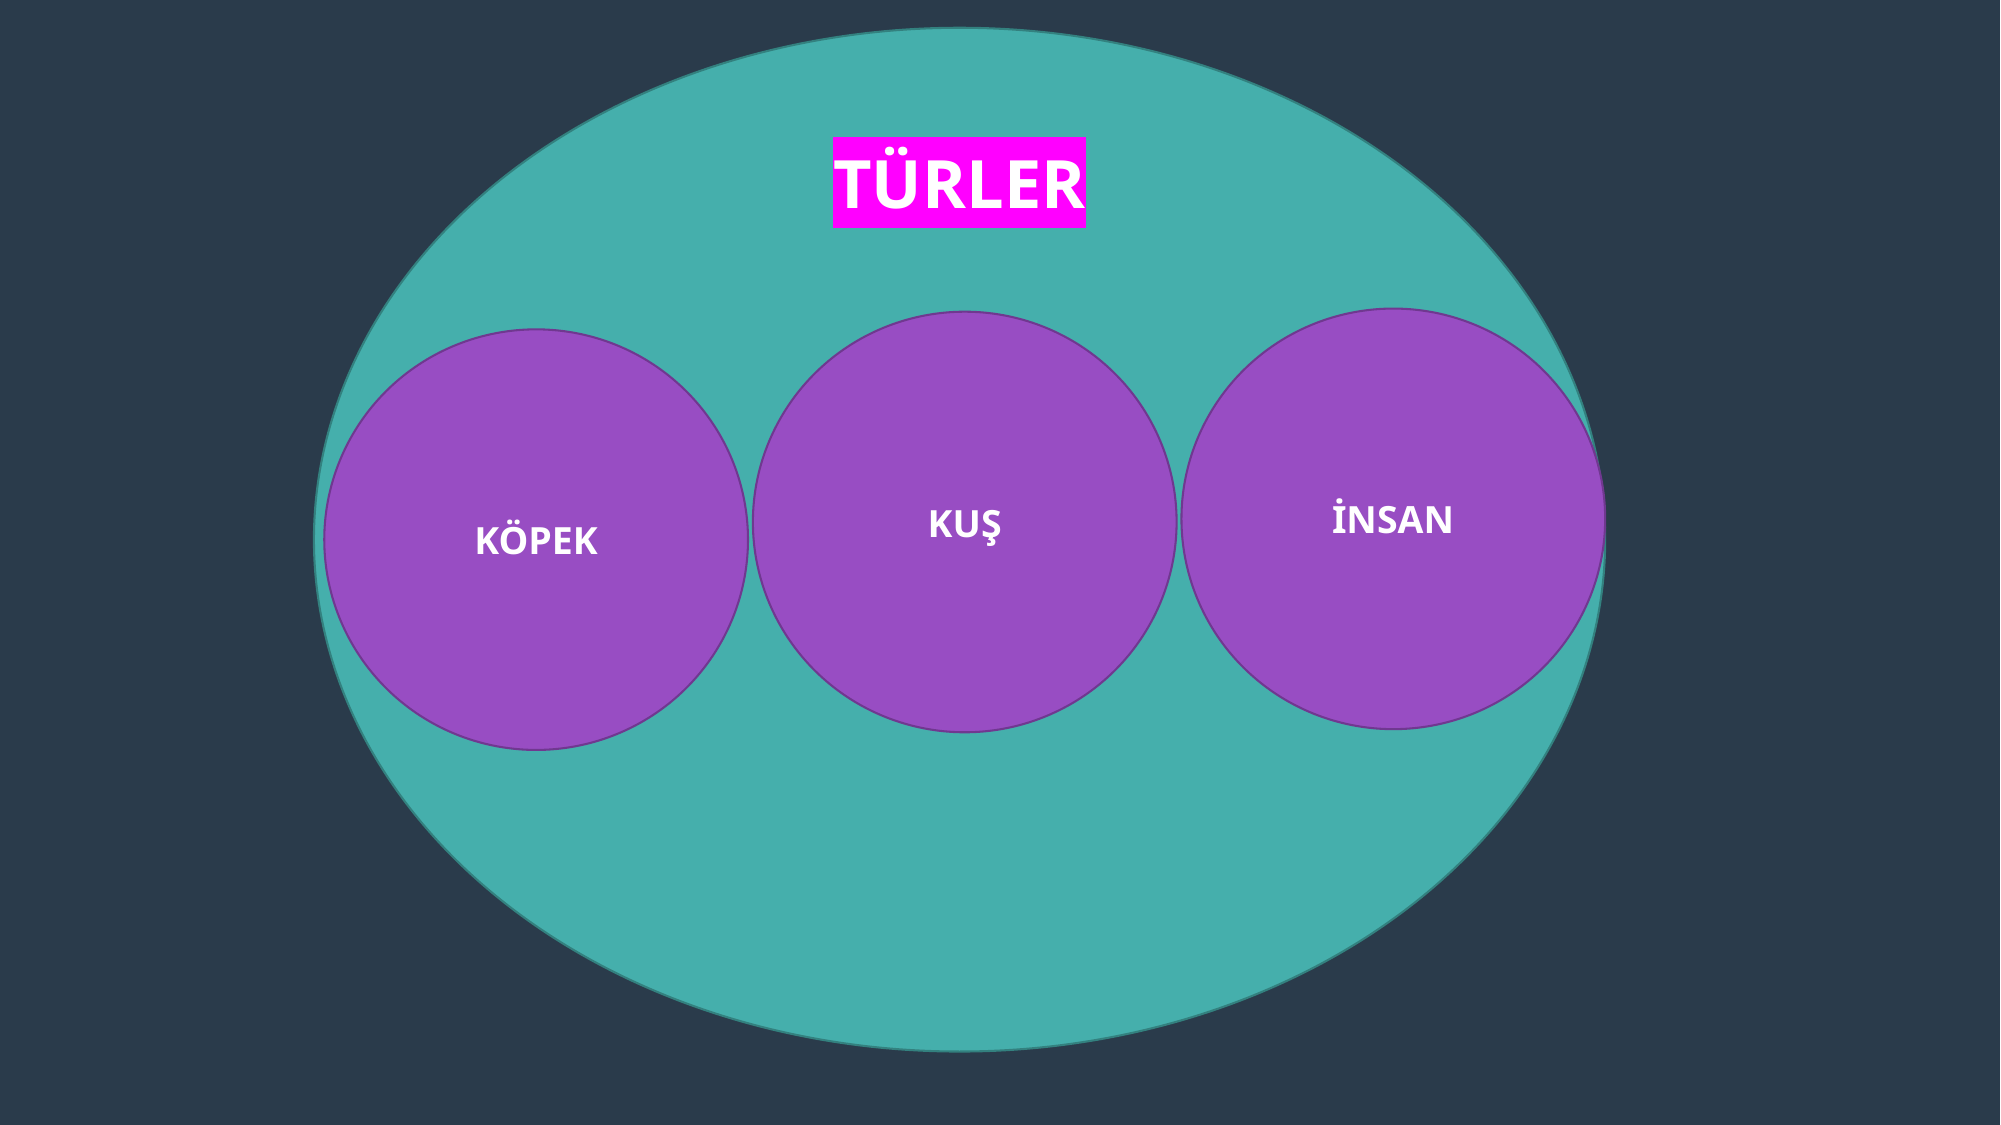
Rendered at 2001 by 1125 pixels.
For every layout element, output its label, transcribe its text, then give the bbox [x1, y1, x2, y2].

text_box TÜRLER [747, 133, 1172, 229]
text_box KÖPEK [323, 328, 750, 751]
text_box [312, 26, 1607, 1053]
text_box İNSAN [1180, 307, 1607, 731]
text_box KUŞ [751, 310, 1178, 734]
